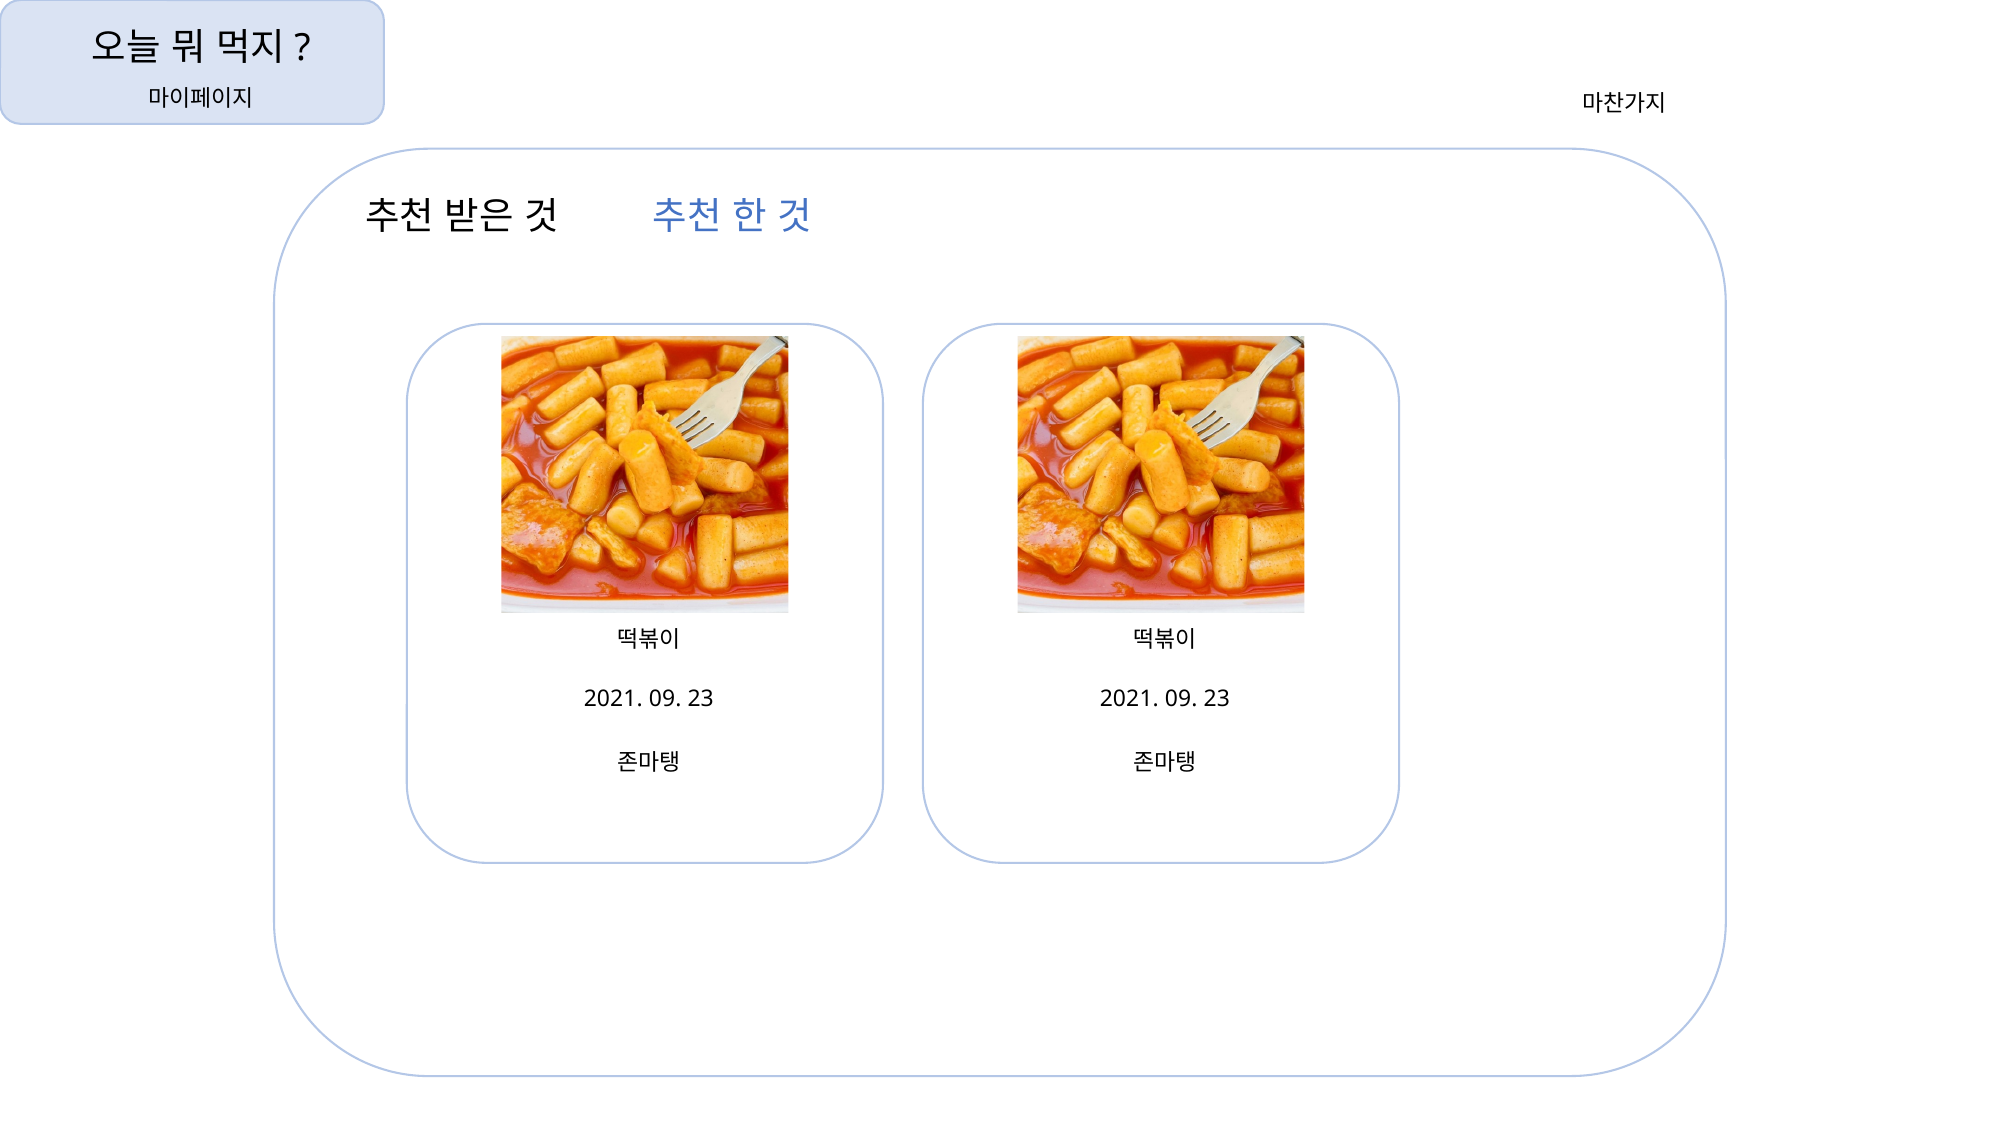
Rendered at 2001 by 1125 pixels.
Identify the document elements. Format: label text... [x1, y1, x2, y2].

text_box 오늘 뭐 먹지? [61, 15, 341, 75]
text_box 2021. 09. 23 [1025, 676, 1305, 719]
text_box 마이페이지 [61, 75, 341, 118]
text_box 떡볶이 [1025, 617, 1305, 660]
text_box 추천 한 것 [597, 184, 868, 245]
text_box [405, 322, 885, 864]
picture [1017, 336, 1305, 613]
text_box [272, 147, 1727, 1078]
text_box 추천 받은 것 [327, 184, 597, 245]
text_box 존마탱 [509, 740, 789, 783]
text_box [0, 0, 385, 125]
text_box 존마탱 [1025, 740, 1305, 783]
text_box [921, 322, 1401, 864]
text_box 2021. 09. 23 [509, 676, 789, 719]
text_box 마찬가지 [1485, 80, 1765, 123]
text_box 떡볶이 [509, 617, 789, 660]
picture [501, 336, 789, 613]
